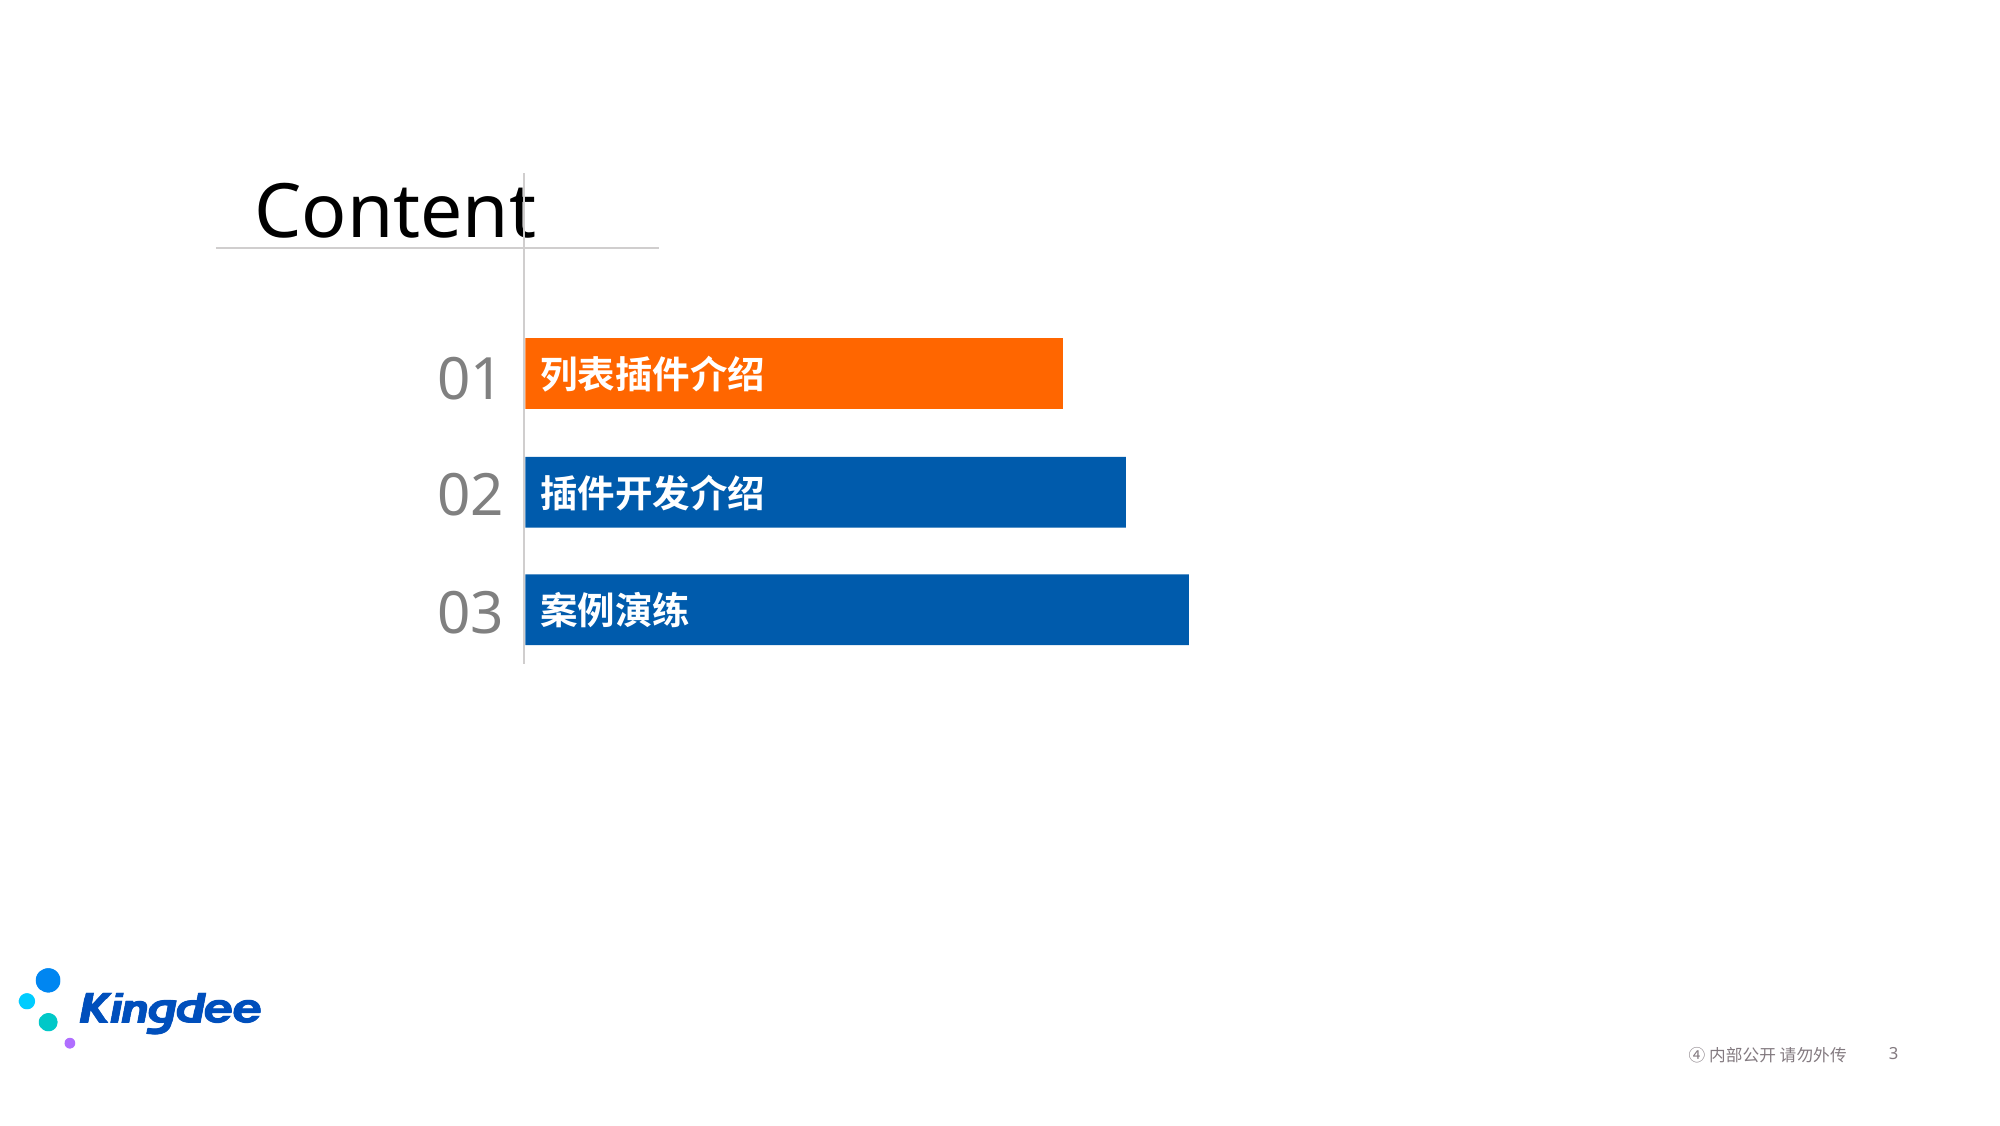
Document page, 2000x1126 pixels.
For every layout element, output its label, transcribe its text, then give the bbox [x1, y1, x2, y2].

text_box 03 [408, 551, 523, 656]
text_box 案例演练 [525, 574, 1189, 646]
text_box 02 [408, 432, 523, 537]
text_box Content [234, 152, 642, 242]
text_box 插件开发介绍 [525, 456, 1126, 528]
picture [18, 967, 261, 1049]
text_box 列表插件介绍 [525, 338, 1063, 409]
text_box 01 [408, 316, 523, 421]
